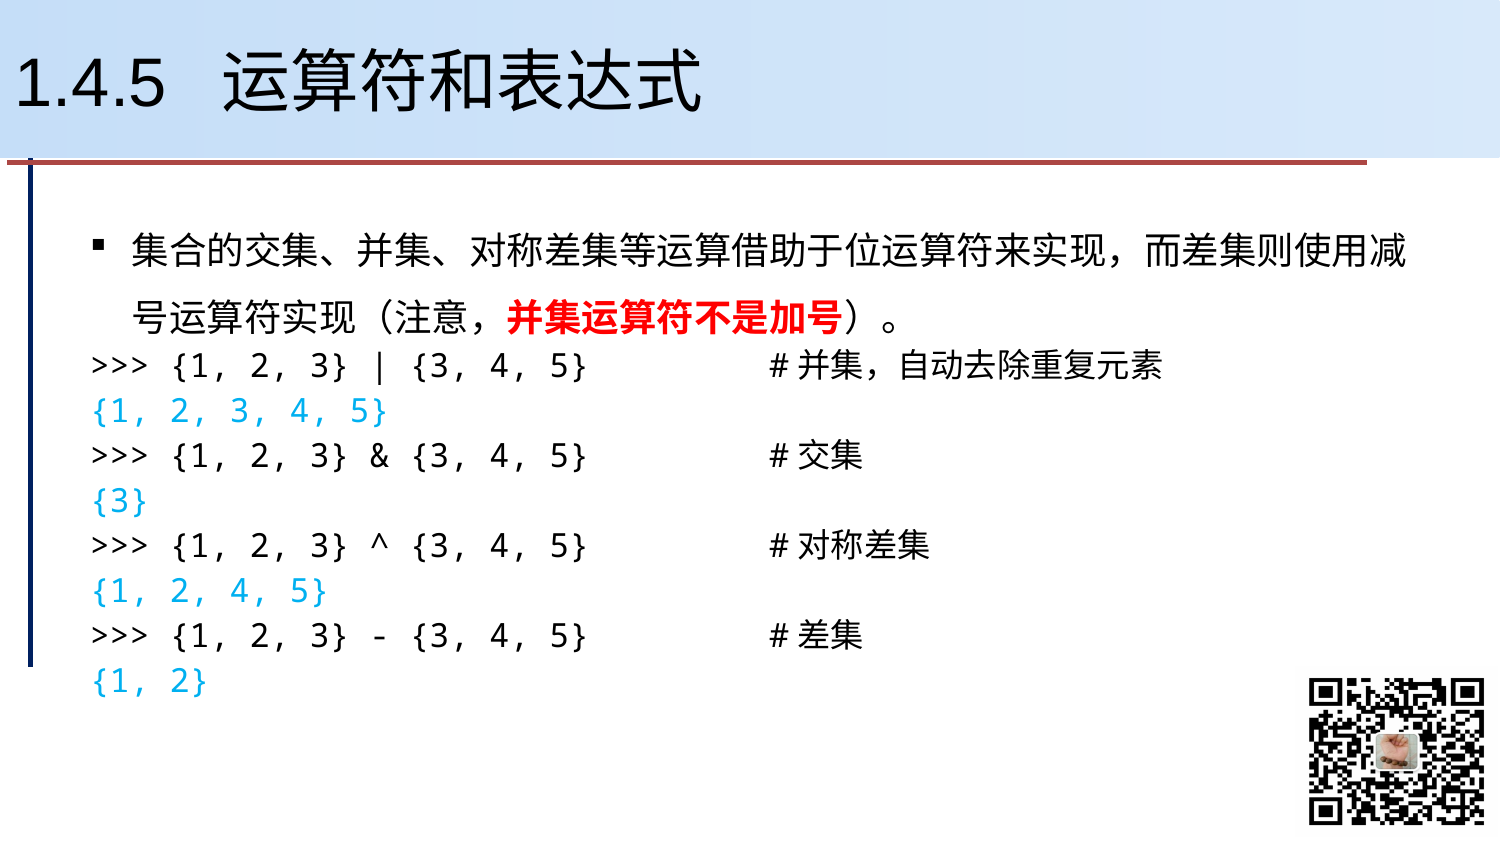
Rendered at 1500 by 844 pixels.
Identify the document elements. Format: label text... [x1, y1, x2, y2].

picture [1295, 666, 1498, 837]
title 1.4.5 运算符和表达式 [0, 0, 1500, 159]
list 集合的交集、并集、对称差集等运算借助于位运算符来实现，而差集则使用减号运算符实现（注意，并集运算符不是加号）。 >>> {1, 2, 3} | {3, 4, 5} #并集，自动去除重复元素 {1, 2, 3, 4, 5} >>> {1, 2, 3} & {3, 4, 5} #交集 {3} >>> {1, 2, 3} ^ {3, 4, 5} #对称差集 {1, 2, 4, 5} >>> {1, 2, 3} - {3, 4, 5} #差集 {1, 2} [74, 196, 1426, 755]
